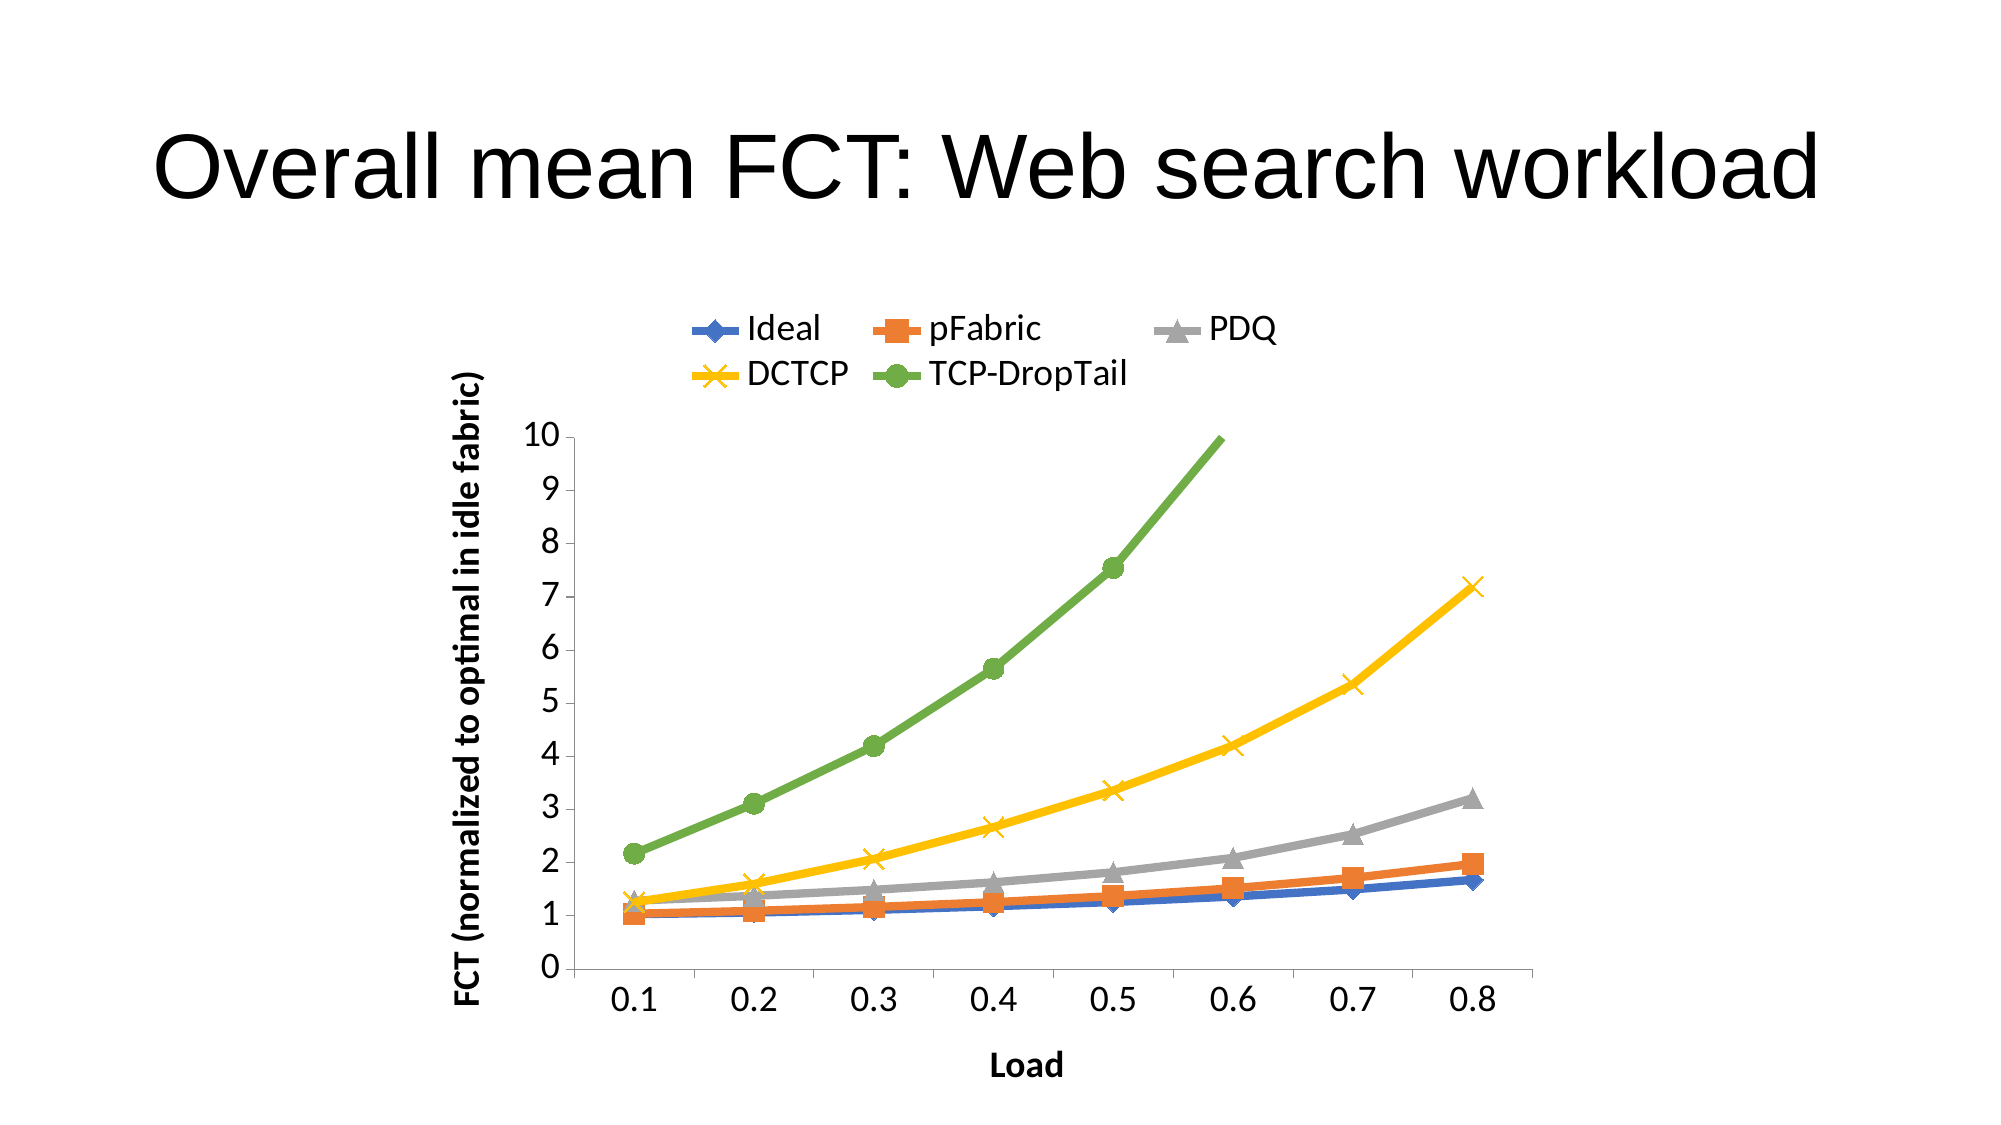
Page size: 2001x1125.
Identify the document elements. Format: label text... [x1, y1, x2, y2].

chart [412, 293, 1556, 1123]
title Overall mean FCT: Web search workload [137, 59, 1921, 278]
